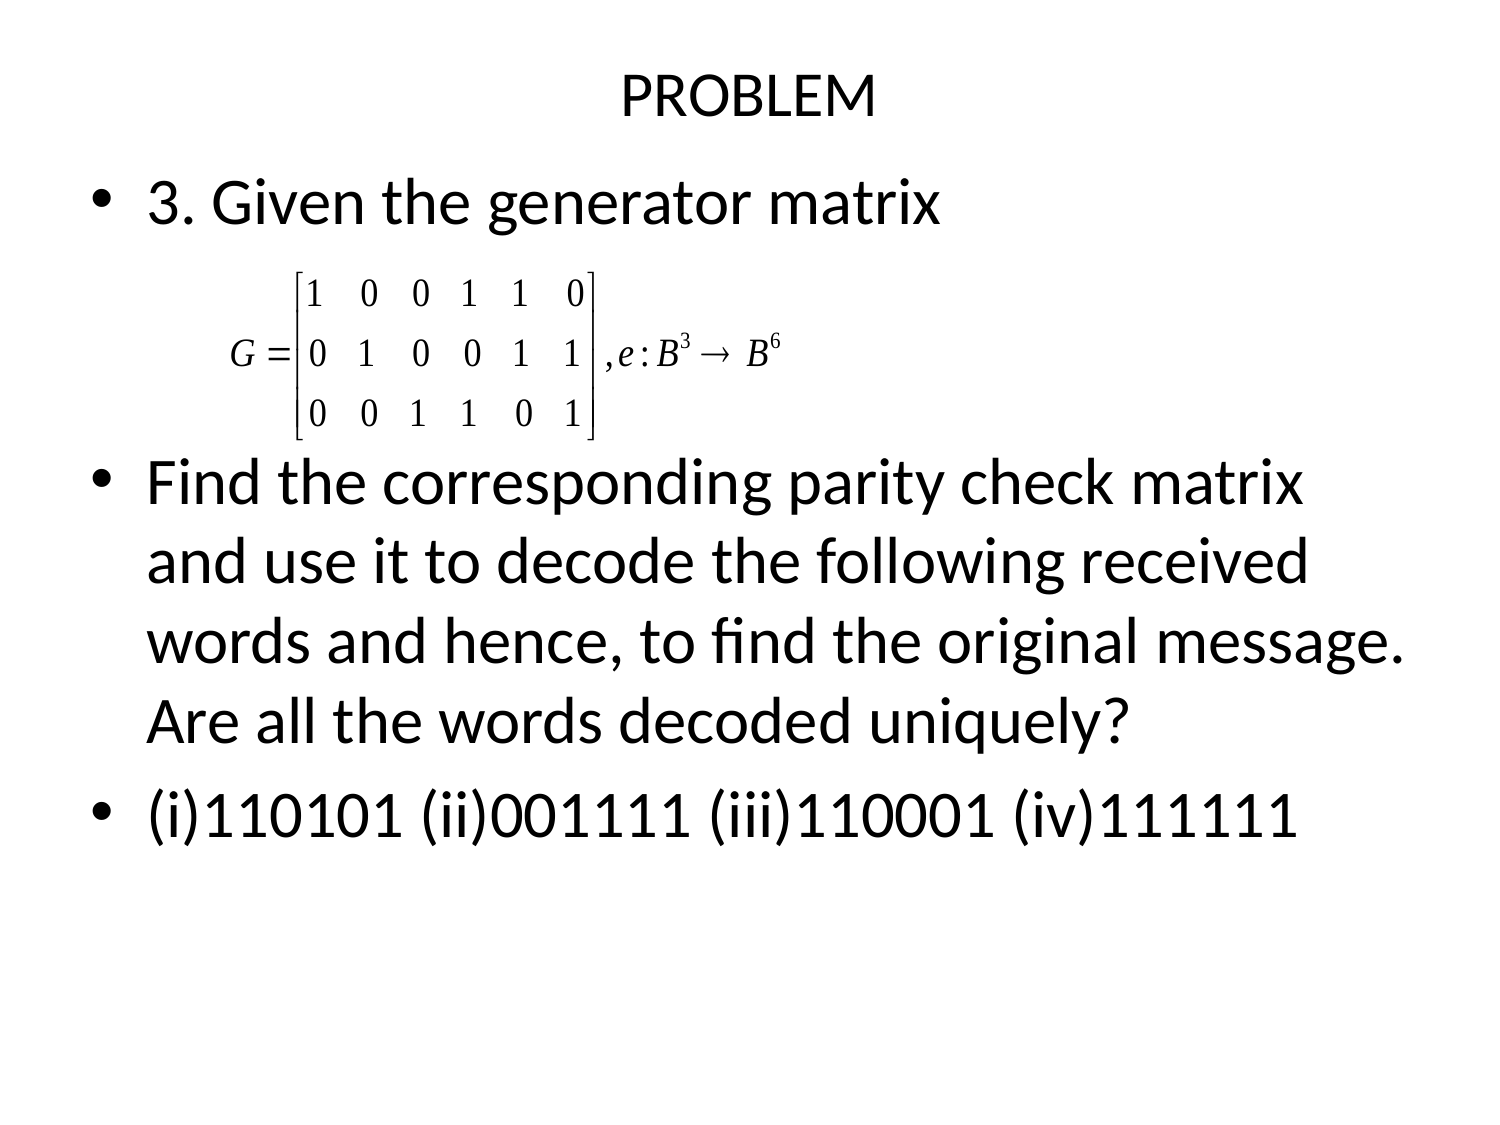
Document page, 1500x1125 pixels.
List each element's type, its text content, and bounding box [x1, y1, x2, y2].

list 3. Given the generator matrix Find the corresponding parity check matrix and use it to decode the following received words and hence, to find the original message. Are all the words decoded uniquely? (i)110101 (ii)001111 (iii)110001 (iv)111111 [75, 149, 1425, 1038]
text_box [224, 262, 788, 451]
title PROBLEM [75, 45, 1425, 138]
